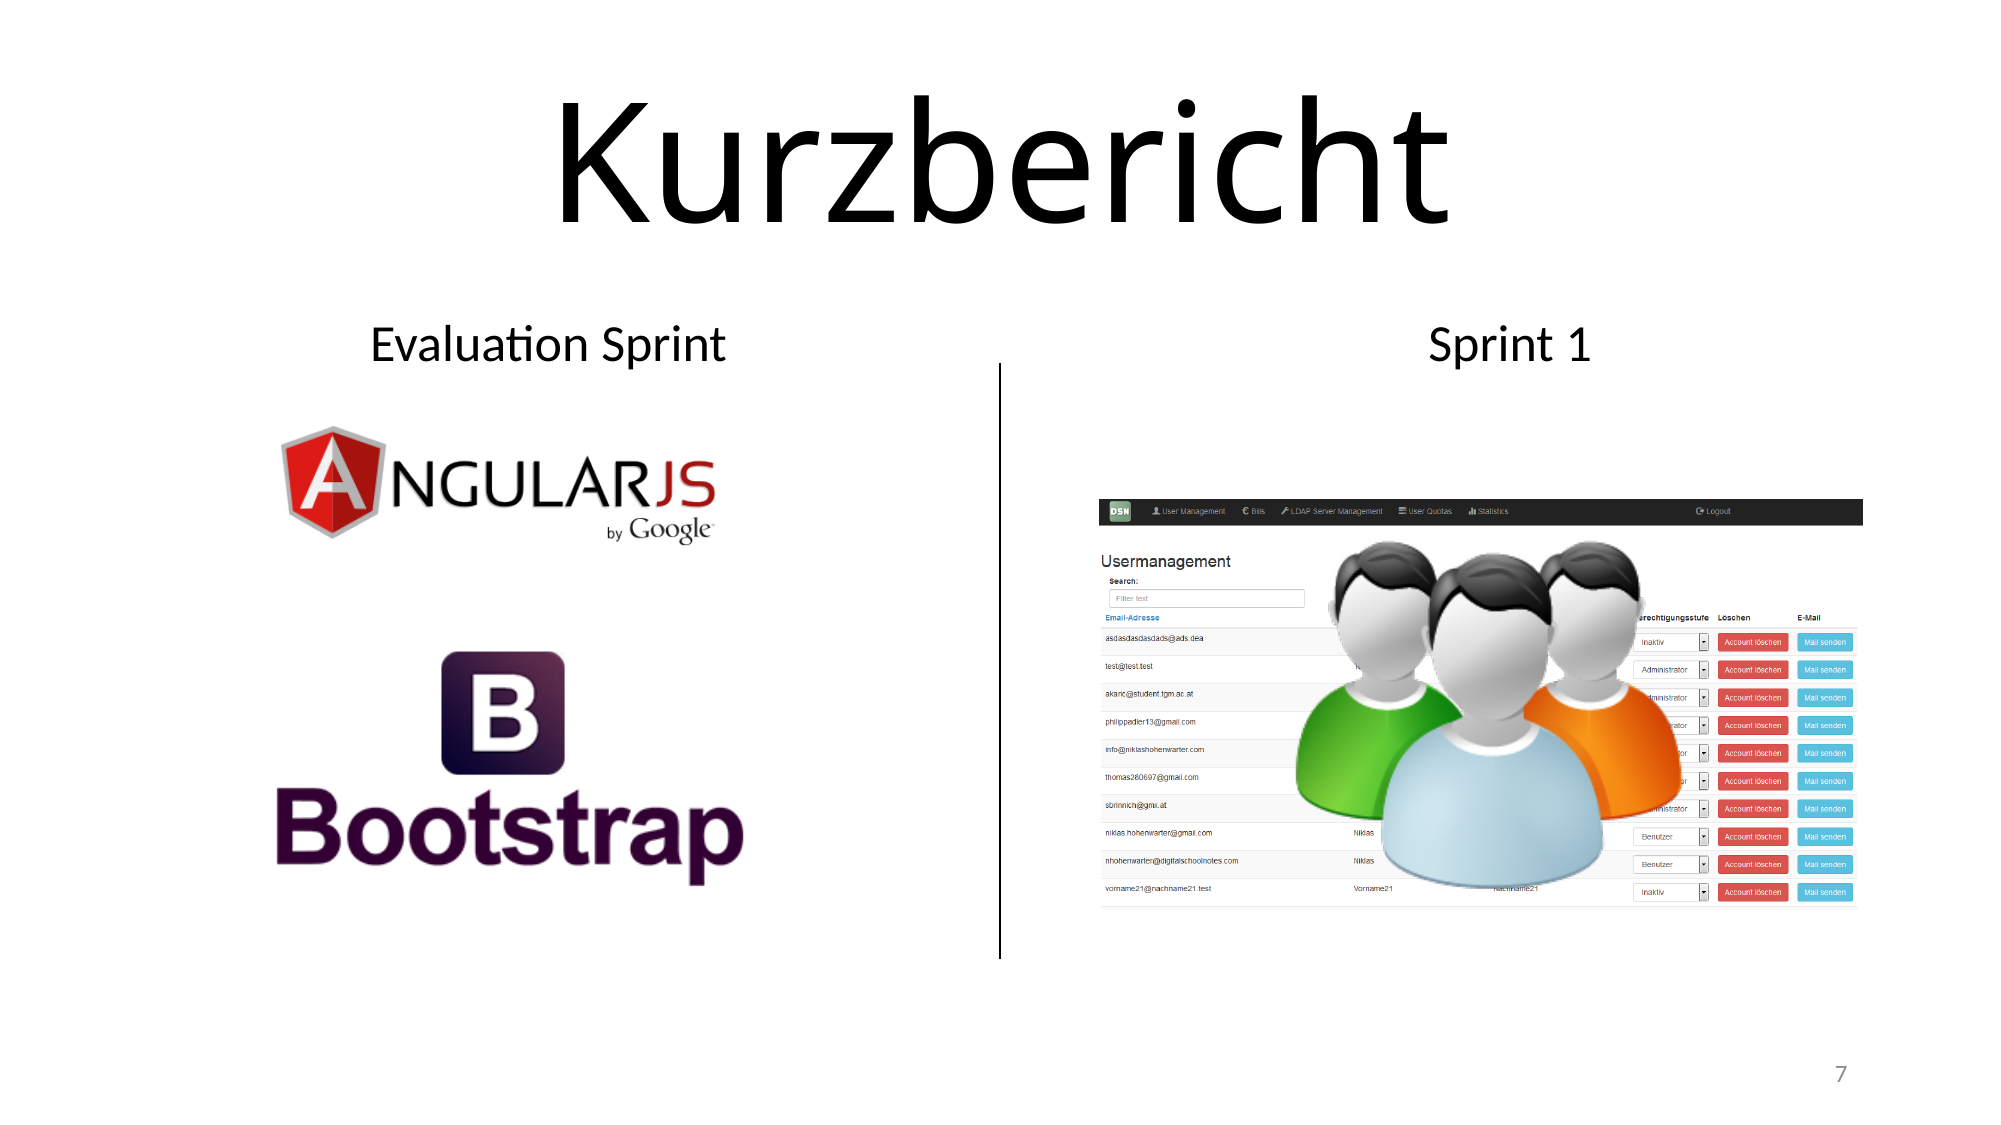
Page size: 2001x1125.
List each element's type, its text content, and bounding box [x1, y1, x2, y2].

text_box Evaluation Sprint [355, 302, 743, 380]
text_box Sprint 1 [1413, 302, 1608, 380]
title Kurzbericht [137, 59, 1863, 278]
slide_number 7 [1412, 1042, 1863, 1103]
picture [208, 628, 819, 910]
picture [281, 426, 716, 550]
picture [1099, 485, 1863, 923]
